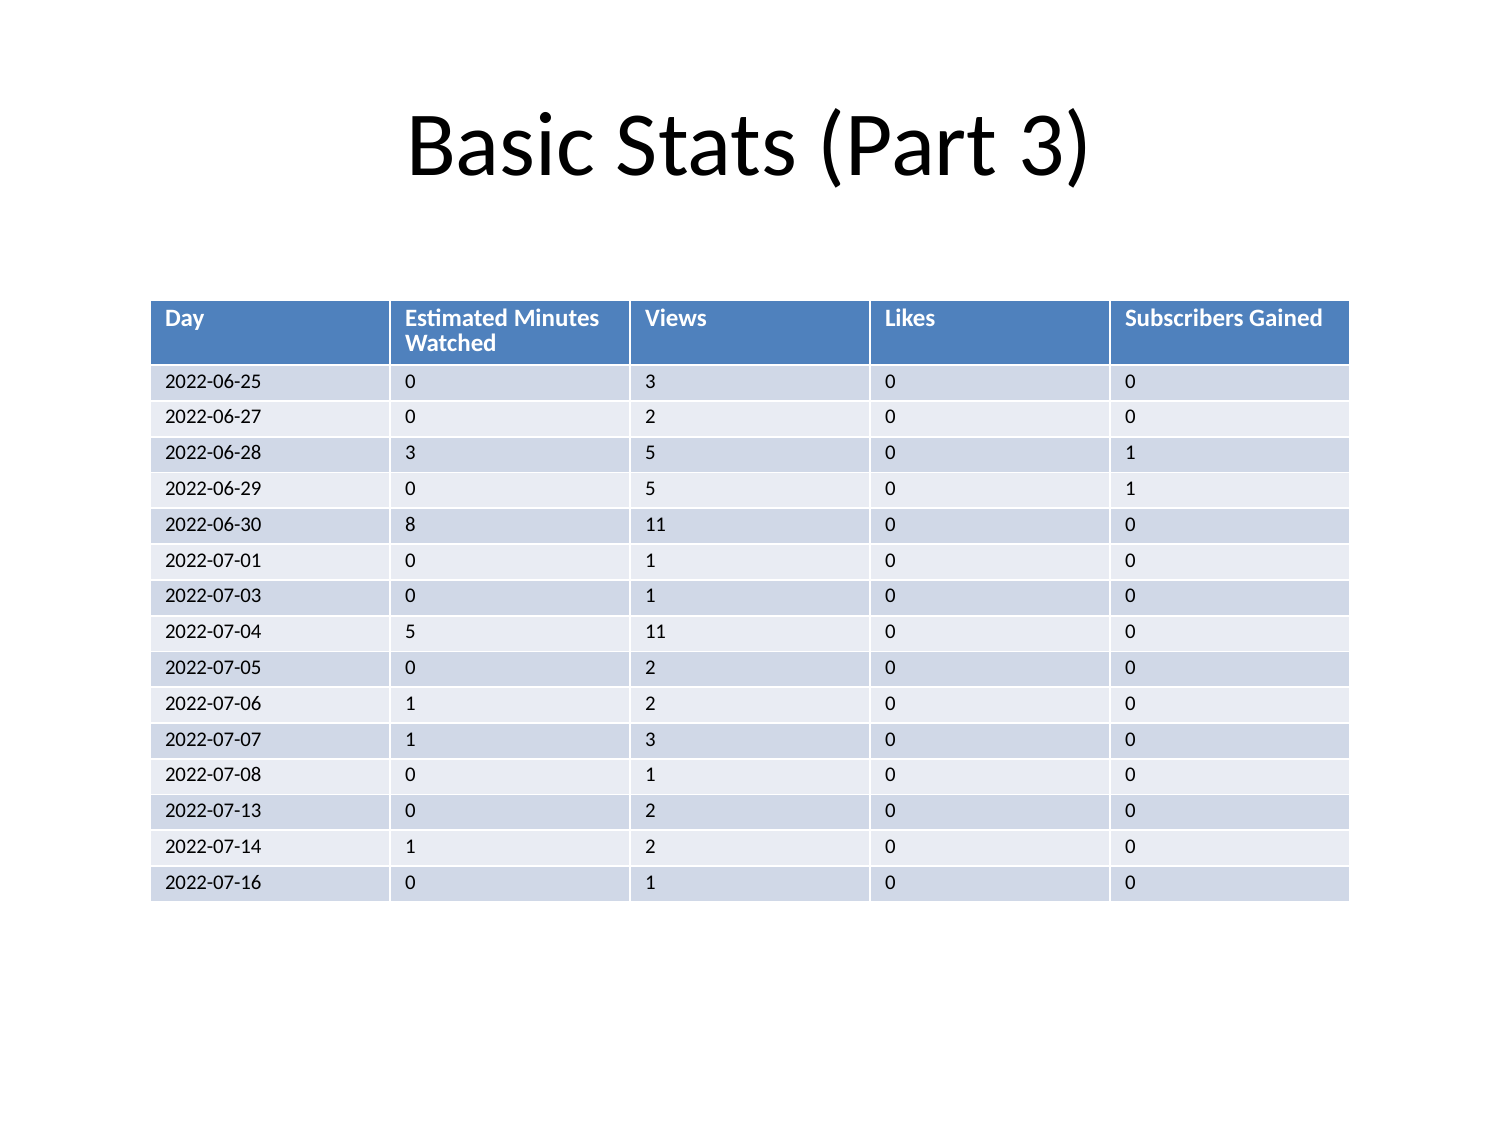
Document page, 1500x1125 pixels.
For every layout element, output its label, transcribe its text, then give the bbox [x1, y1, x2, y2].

table_cell 1 [631, 581, 869, 615]
table_cell 0 [871, 438, 1109, 472]
table_cell 2 [631, 652, 869, 686]
table_cell 0 [1111, 688, 1349, 722]
table_header Estimated Minutes Watched [391, 301, 629, 364]
table_cell 0 [1111, 402, 1349, 436]
table_cell 0 [871, 366, 1109, 400]
table_cell 1 [391, 724, 629, 758]
table_cell 0 [871, 795, 1109, 829]
table_cell 2022-06-29 [151, 473, 389, 507]
table_cell 5 [631, 438, 869, 472]
table_cell 0 [1111, 867, 1349, 901]
table_cell 1 [391, 831, 629, 865]
table_cell 2022-07-16 [151, 867, 389, 901]
table_cell 2 [631, 831, 869, 865]
table_cell 3 [631, 724, 869, 758]
table_cell 2 [631, 402, 869, 436]
table_cell 0 [391, 867, 629, 901]
table_cell 0 [871, 473, 1109, 507]
table_cell 2022-07-03 [151, 581, 389, 615]
table_cell 2022-07-01 [151, 545, 389, 579]
table_cell 0 [871, 402, 1109, 436]
table_cell 2022-07-13 [151, 795, 389, 829]
table_cell 0 [1111, 724, 1349, 758]
table_cell 0 [871, 652, 1109, 686]
table_cell 2022-07-14 [151, 831, 389, 865]
table_cell 0 [1111, 795, 1349, 829]
table_header Likes [871, 301, 1109, 364]
table_header Subscribers Gained [1111, 301, 1349, 364]
table_header Views [631, 301, 869, 364]
table_cell 1 [631, 545, 869, 579]
table_cell 0 [391, 652, 629, 686]
table_cell 8 [391, 509, 629, 543]
title Basic Stats (Part 3) [75, 45, 1425, 233]
table_cell 1 [631, 760, 869, 794]
table_cell 2022-07-08 [151, 760, 389, 794]
table_cell 0 [871, 760, 1109, 794]
table_cell 5 [631, 473, 869, 507]
table_cell 0 [391, 366, 629, 400]
table_cell 0 [1111, 509, 1349, 543]
table_cell 2022-06-27 [151, 402, 389, 436]
table_cell 0 [391, 760, 629, 794]
table_cell 0 [871, 509, 1109, 543]
table_cell 2022-07-07 [151, 724, 389, 758]
table_cell 2022-07-06 [151, 688, 389, 722]
table_cell 2 [631, 795, 869, 829]
table_cell 5 [391, 617, 629, 651]
table_cell 0 [871, 581, 1109, 615]
table_cell 0 [871, 617, 1109, 651]
table_cell 1 [631, 867, 869, 901]
table_cell 2022-06-28 [151, 438, 389, 472]
table_cell 0 [1111, 760, 1349, 794]
table_cell 0 [871, 867, 1109, 901]
table_header Day [151, 301, 389, 364]
table_cell 0 [871, 724, 1109, 758]
table_cell 0 [871, 545, 1109, 579]
table_cell 0 [391, 402, 629, 436]
table_cell 1 [391, 688, 629, 722]
table_cell 0 [871, 831, 1109, 865]
table_cell 2 [631, 688, 869, 722]
table_cell 0 [391, 581, 629, 615]
table_cell 0 [391, 473, 629, 507]
table_cell 0 [1111, 652, 1349, 686]
table_cell 0 [1111, 581, 1349, 615]
table_cell 11 [631, 617, 869, 651]
table_cell 0 [1111, 366, 1349, 400]
table_cell 0 [391, 545, 629, 579]
table_cell 2022-06-30 [151, 509, 389, 543]
table_cell 2022-06-25 [151, 366, 389, 400]
table_cell 2022-07-04 [151, 617, 389, 651]
table_cell 3 [391, 438, 629, 472]
table_cell 11 [631, 509, 869, 543]
table_cell 3 [631, 366, 869, 400]
table_cell 1 [1111, 473, 1349, 507]
table_cell 0 [1111, 617, 1349, 651]
table_cell 0 [871, 688, 1109, 722]
table_cell 0 [391, 795, 629, 829]
table_cell 1 [1111, 438, 1349, 472]
table_cell 0 [1111, 831, 1349, 865]
table_cell 0 [1111, 545, 1349, 579]
table_cell 2022-07-05 [151, 652, 389, 686]
